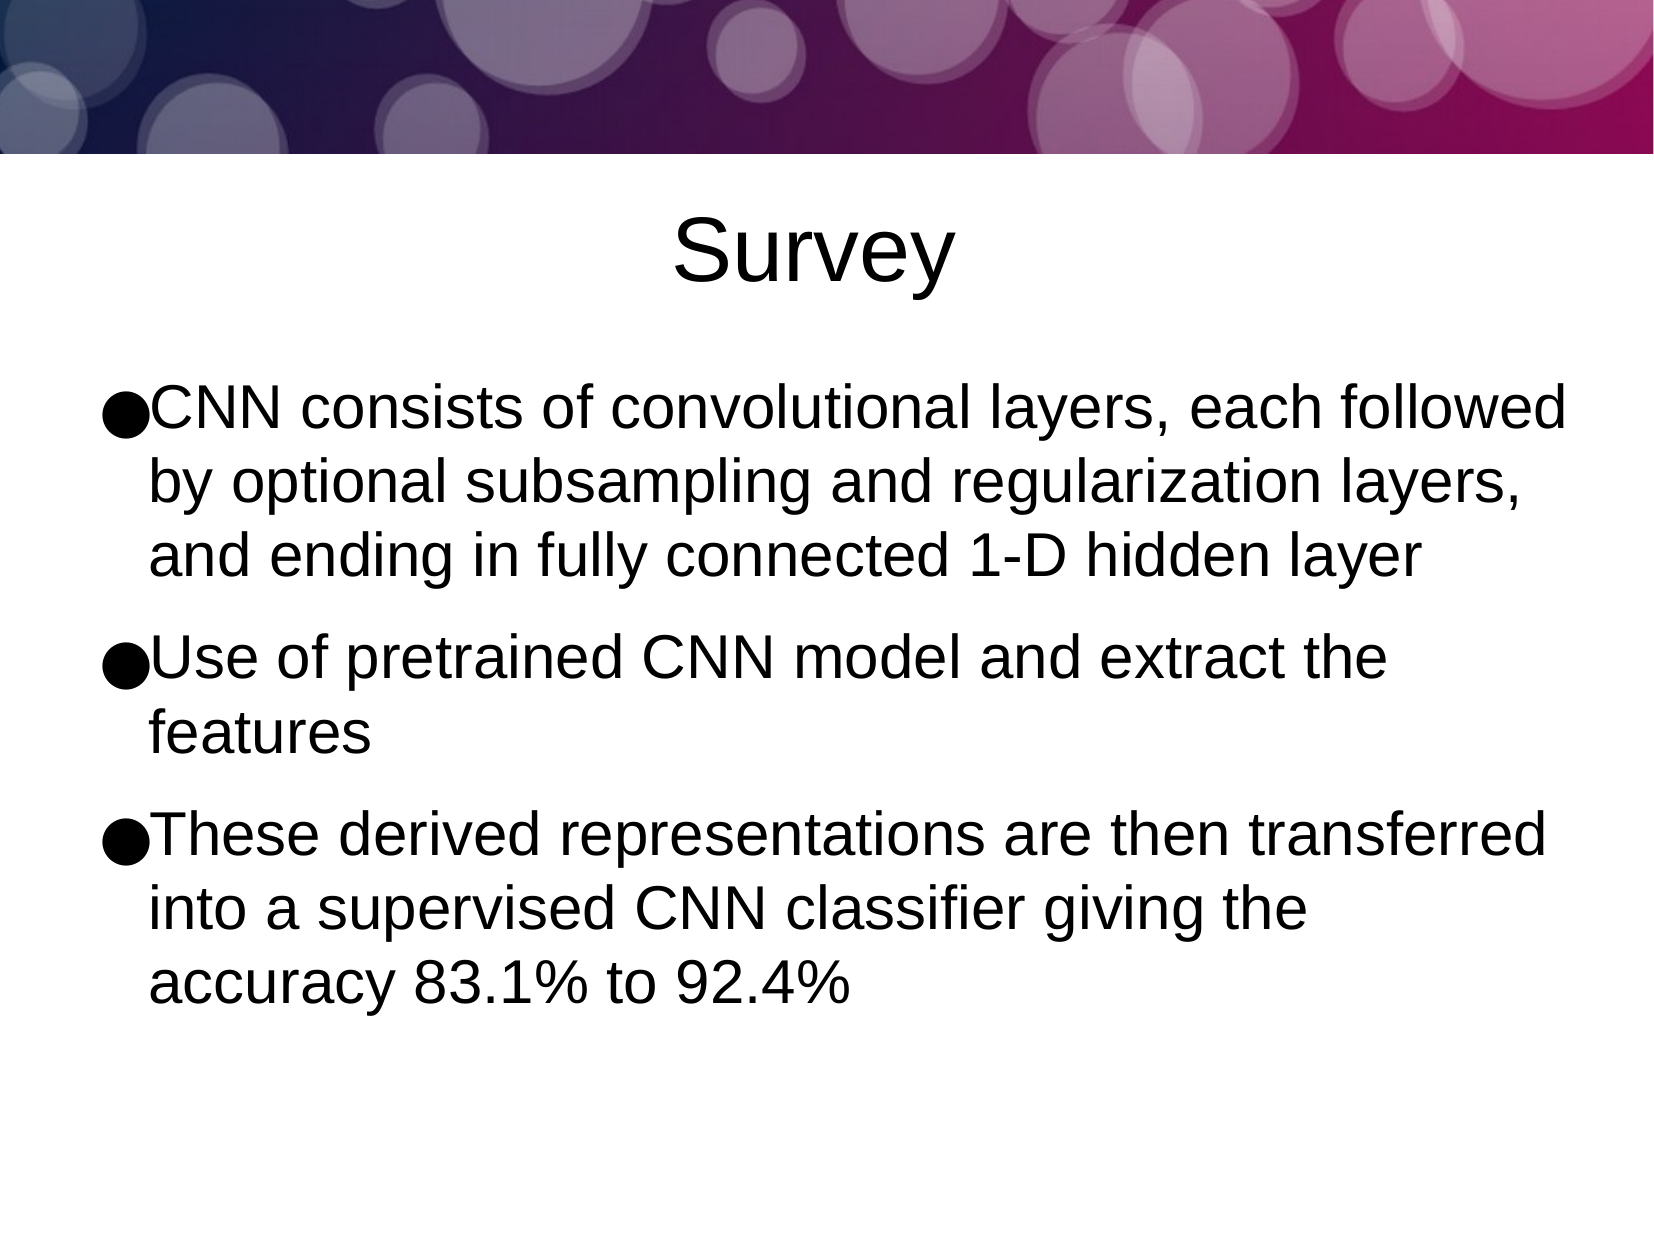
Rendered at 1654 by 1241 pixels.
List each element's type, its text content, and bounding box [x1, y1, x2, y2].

text_box CNN consists of convolutional layers, each followed by optional subsampling and regularization layers, and ending in fully connected 1-D hidden layer Use of pretrained CNN model and extract the features These derived representations are then transferred into a supervised CNN classifier giving the accuracy 83.1% to 92.4% [82, 366, 1571, 1087]
picture [0, 0, 1654, 154]
text_box Survey [82, 159, 1571, 331]
